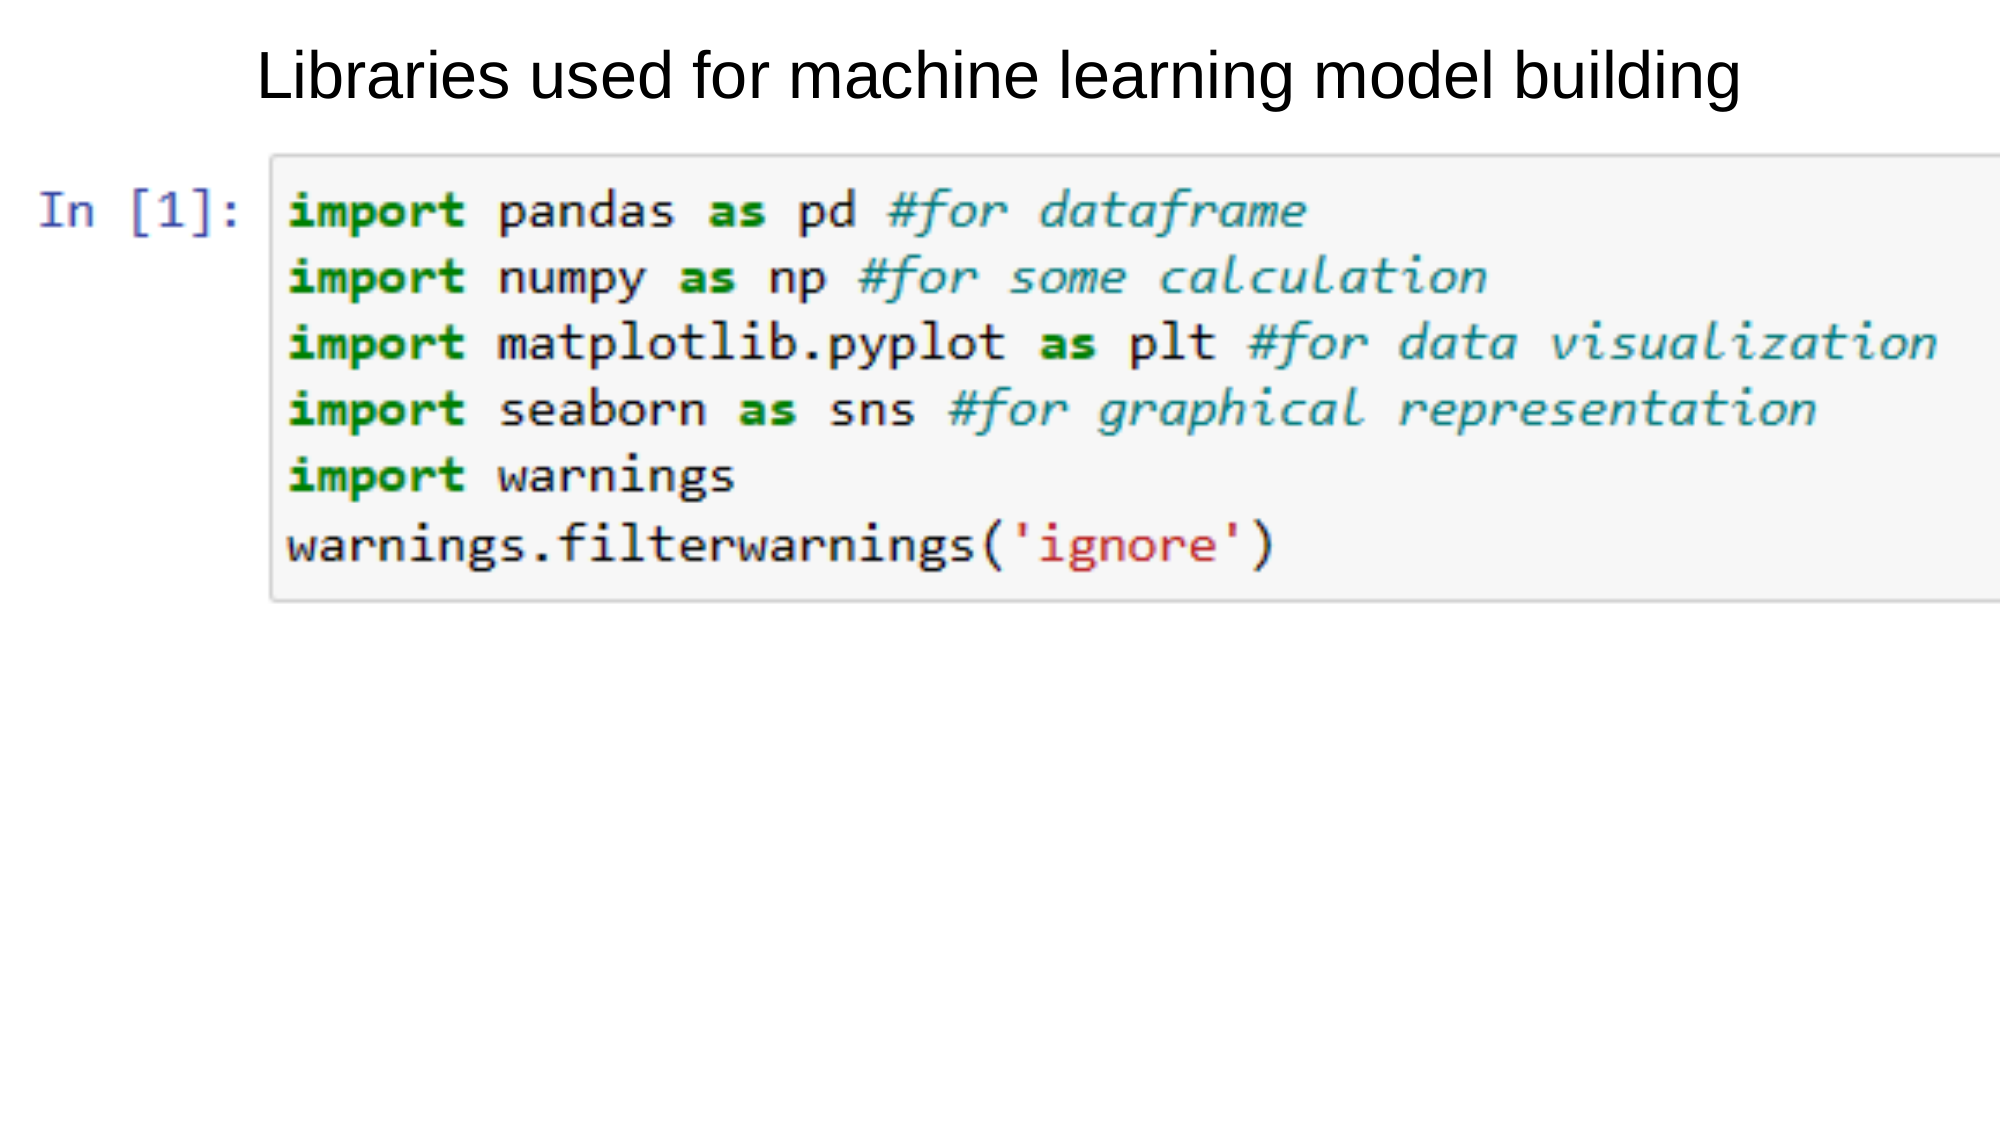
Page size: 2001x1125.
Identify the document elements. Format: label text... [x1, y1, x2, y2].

text_box Libraries used for machine learning model building [241, 24, 1759, 120]
picture [0, 120, 2000, 691]
